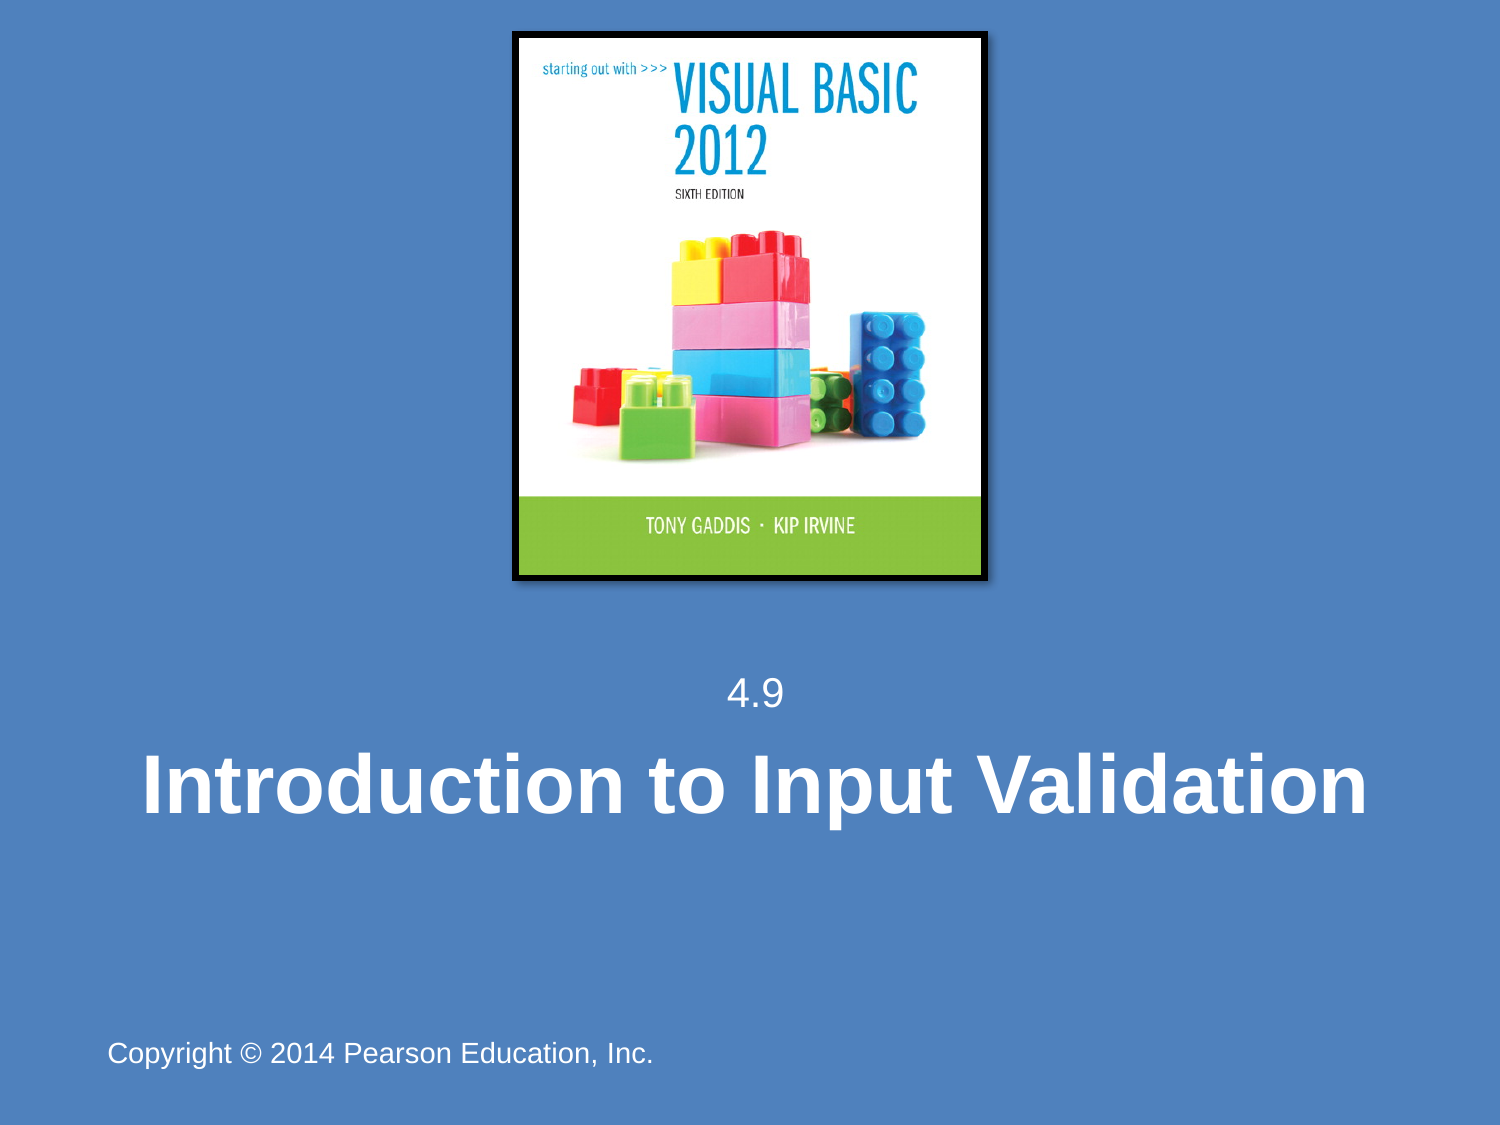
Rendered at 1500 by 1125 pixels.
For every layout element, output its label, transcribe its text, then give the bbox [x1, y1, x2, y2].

picture [519, 38, 981, 575]
title Introduction to Input Validation [118, 723, 1394, 947]
list 4.9 [118, 587, 1394, 723]
